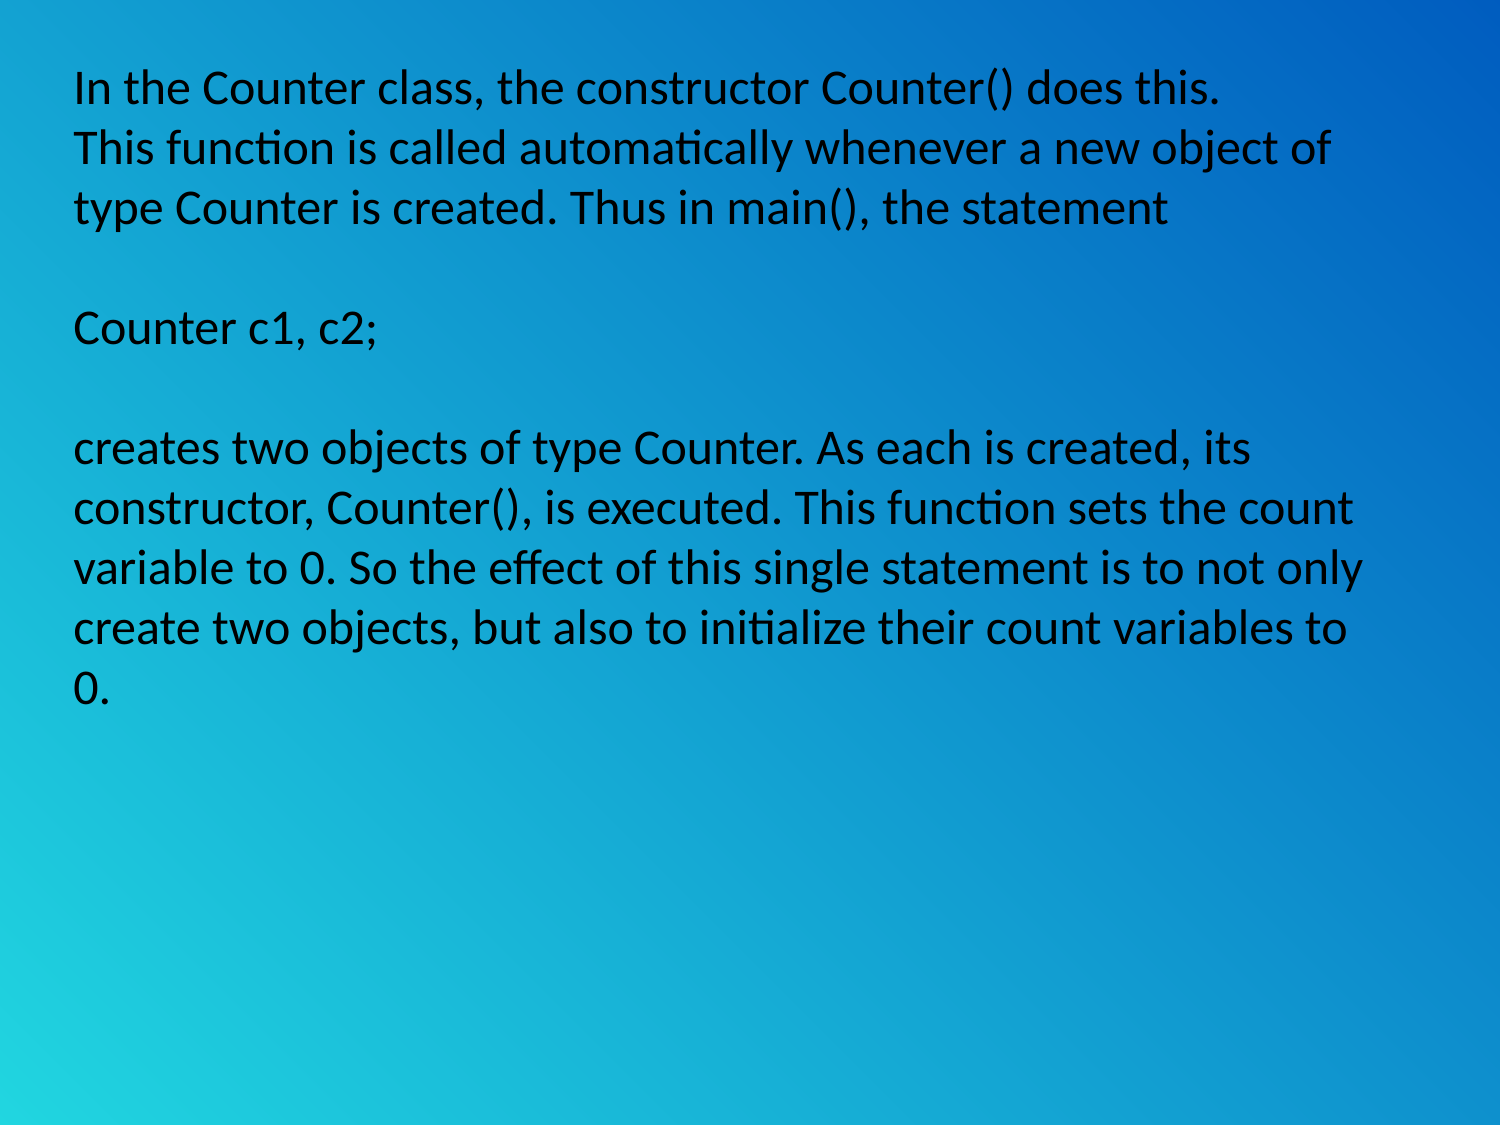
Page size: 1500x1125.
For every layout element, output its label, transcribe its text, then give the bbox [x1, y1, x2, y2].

text_box In the Counter class, the constructor Counter() does this. This function is called automatically whenever a new object of type Counter is created. Thus in main(), the statement Counter c1, c2; creates two objects of type Counter. As each is created, its constructor, Counter(), is executed. This function sets the count variable to 0. So the effect of this single statement is to not only create two objects, but also to initialize their count variables to 0. [58, 46, 1407, 782]
